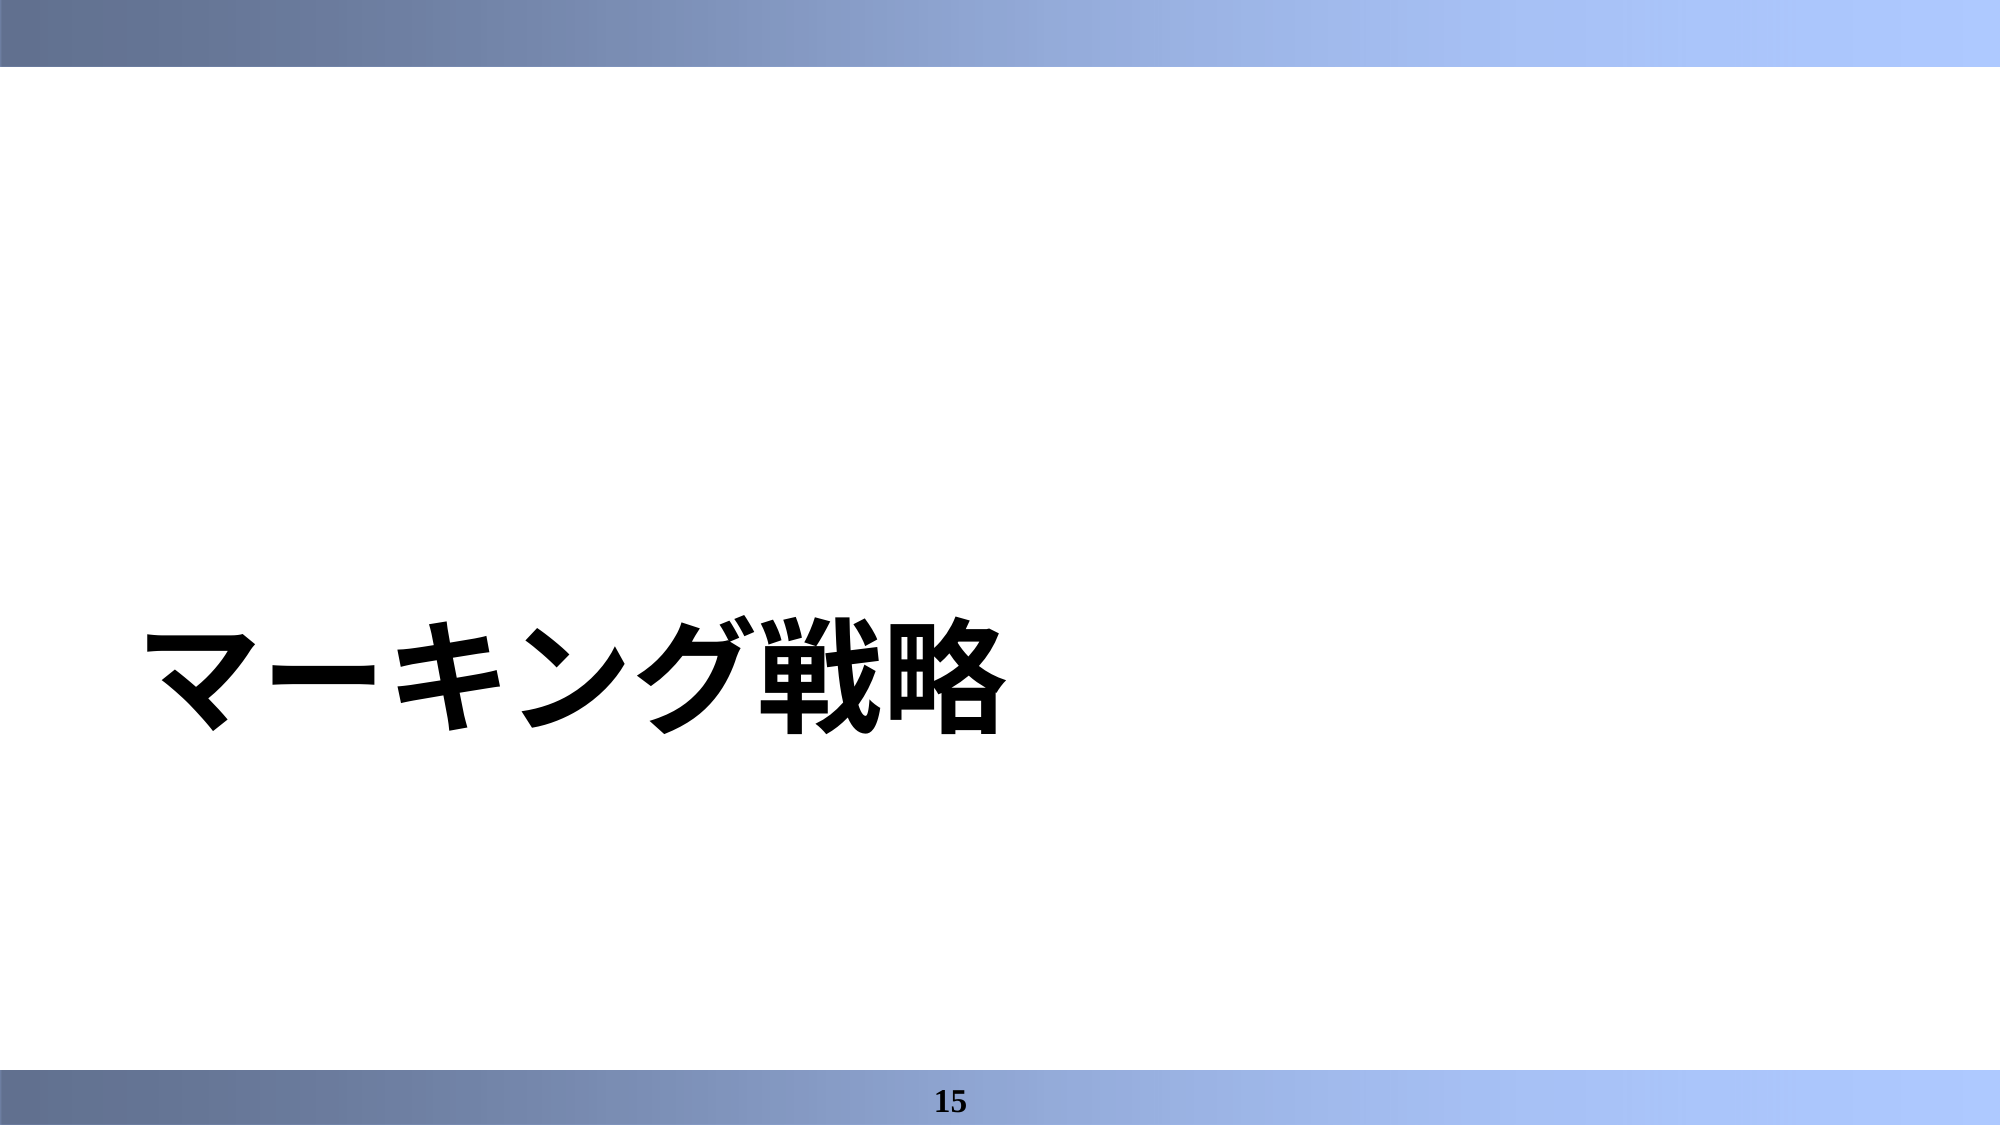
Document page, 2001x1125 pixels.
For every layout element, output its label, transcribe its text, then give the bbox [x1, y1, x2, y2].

title マーキング戦略 [136, 596, 1862, 749]
slide_number 15 [934, 1078, 1063, 1117]
